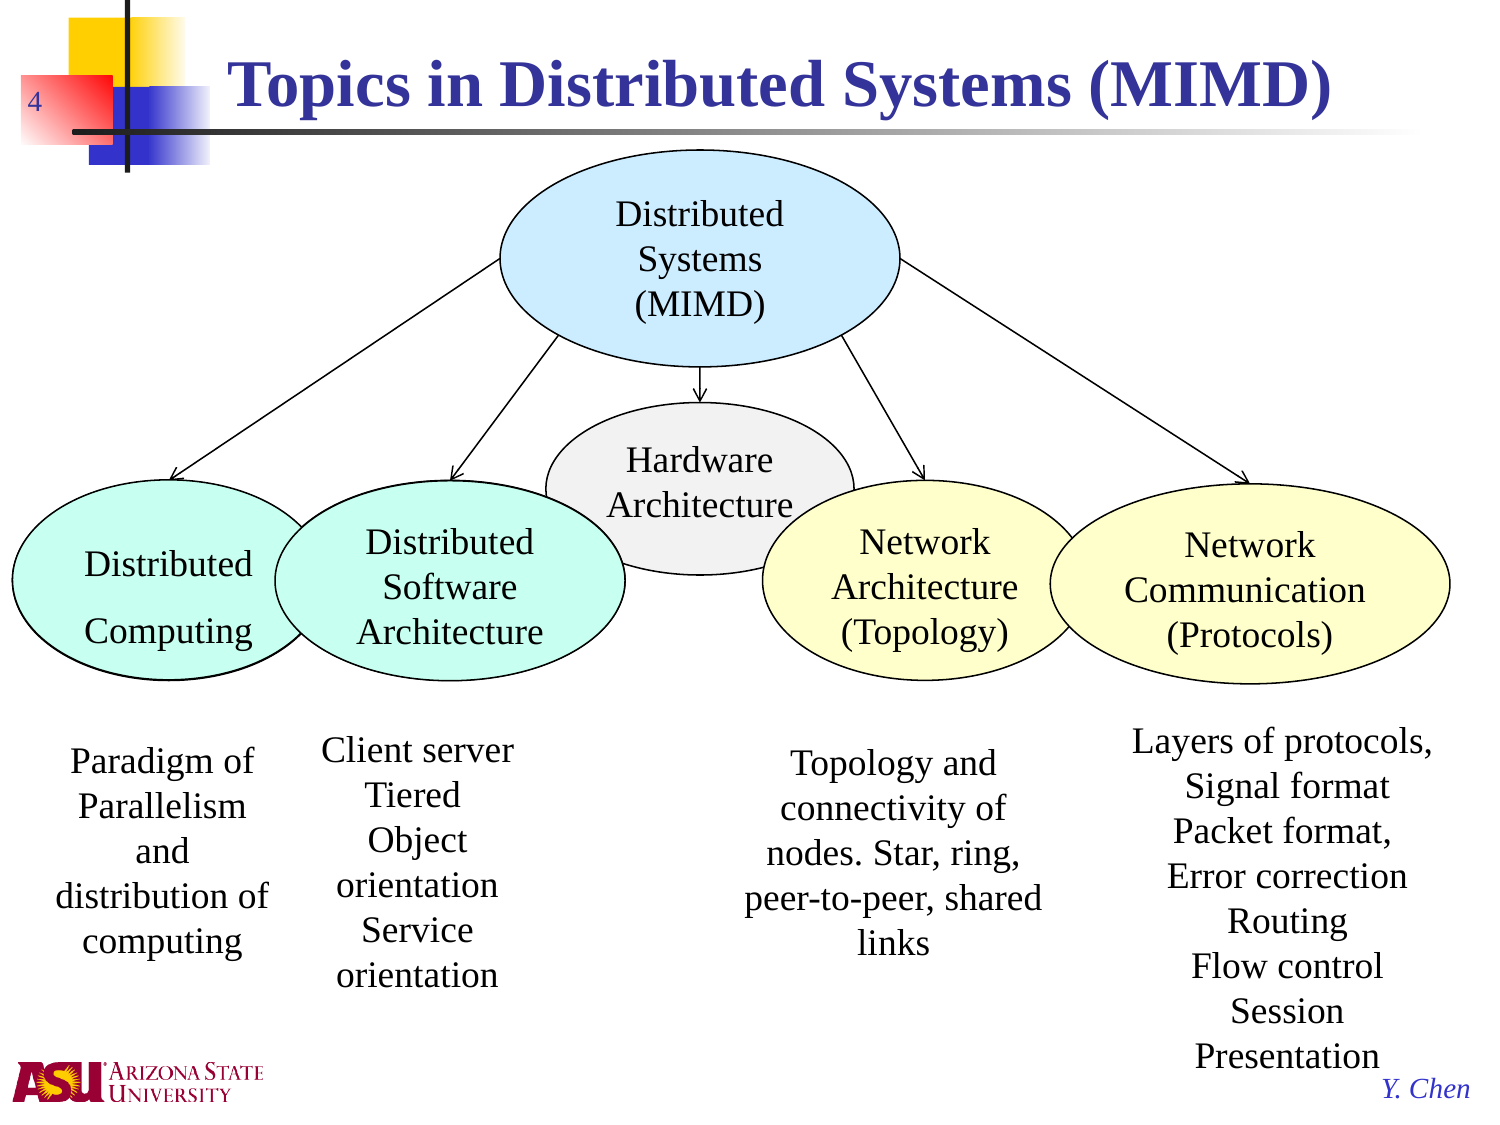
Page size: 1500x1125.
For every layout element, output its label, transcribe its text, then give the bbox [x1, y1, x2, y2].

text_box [712, 334, 894, 928]
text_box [629, 366, 707, 576]
title Topics in Distributed Systems (MIMD) [75, 24, 1488, 128]
text_box Distributed Computing [12, 479, 269, 680]
picture [12, 1062, 263, 1102]
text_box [274, 334, 626, 1007]
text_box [168, 258, 501, 481]
slide_number 4 [12, 49, 326, 126]
text_box Distributed Systems (MIMD) [500, 149, 900, 365]
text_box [899, 258, 1463, 1088]
text_box Paradigm of Parallelism and distribution of computing [37, 728, 269, 969]
